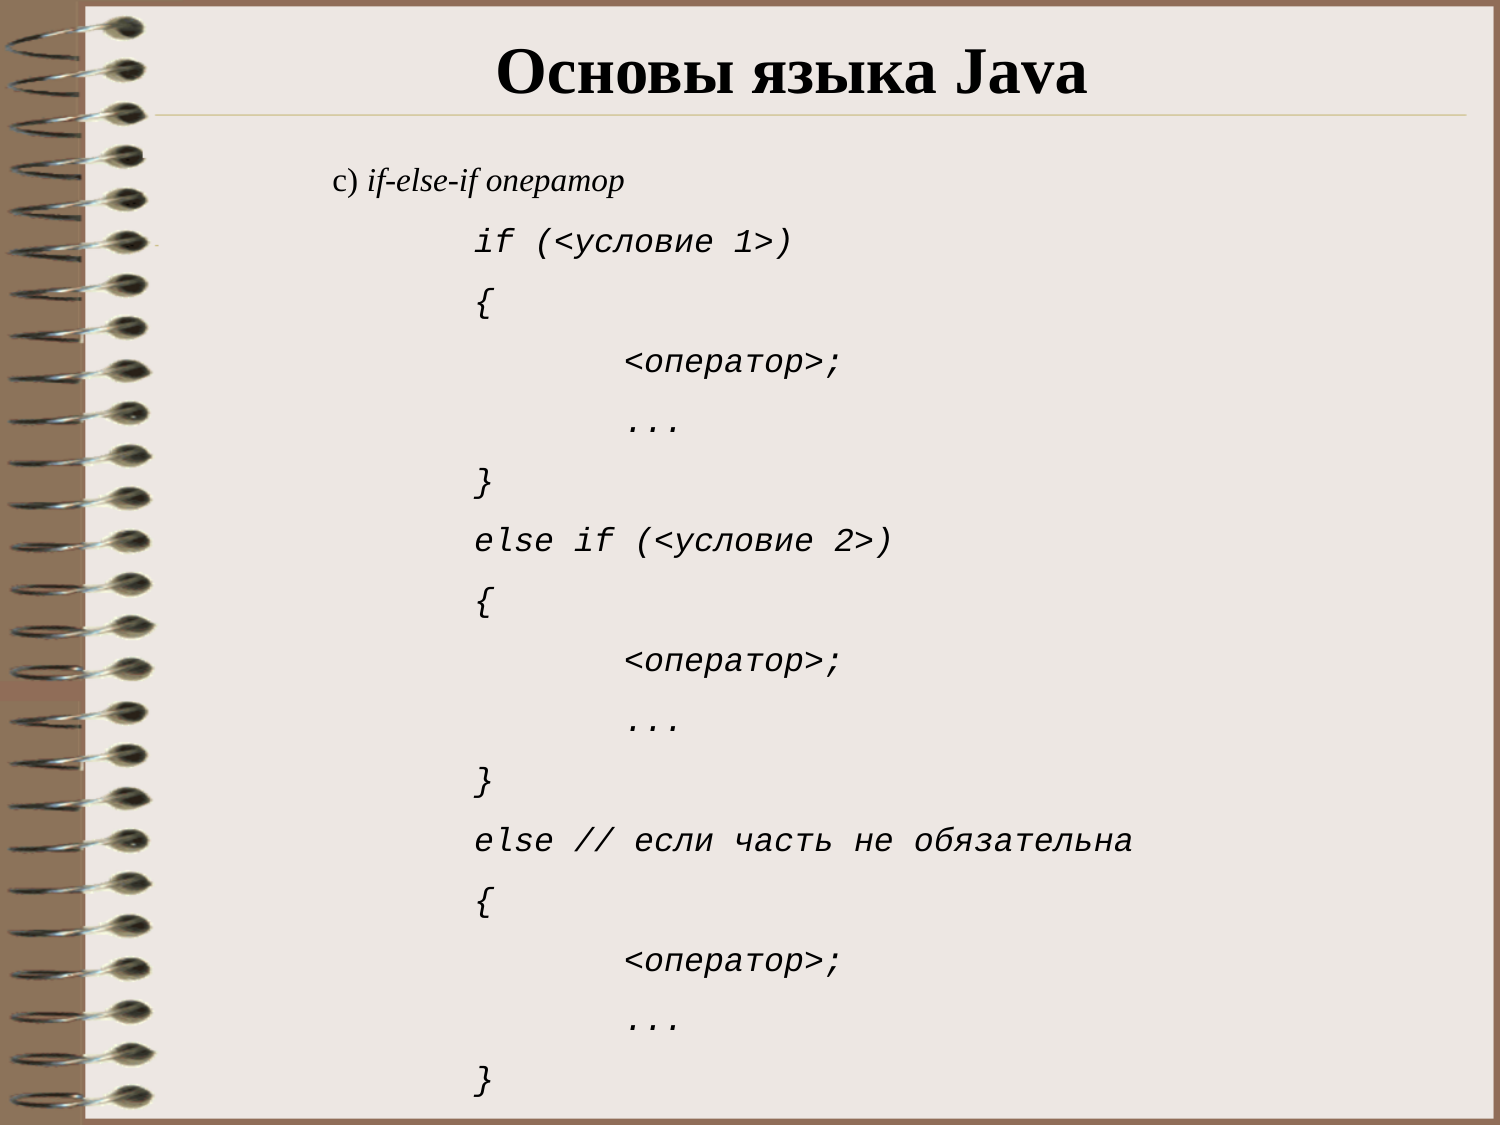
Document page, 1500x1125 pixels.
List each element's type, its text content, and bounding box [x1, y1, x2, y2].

picture [0, 0, 1500, 1125]
text_box c) if-else-if оператор if (<условие 1>) { <оператор>; ... } else if (<условие 2>) { <оператор>; ... } else // если часть не обязательна { <оператор>; ... } [159, 124, 1471, 1105]
title Основы языка Java [183, 30, 1400, 102]
